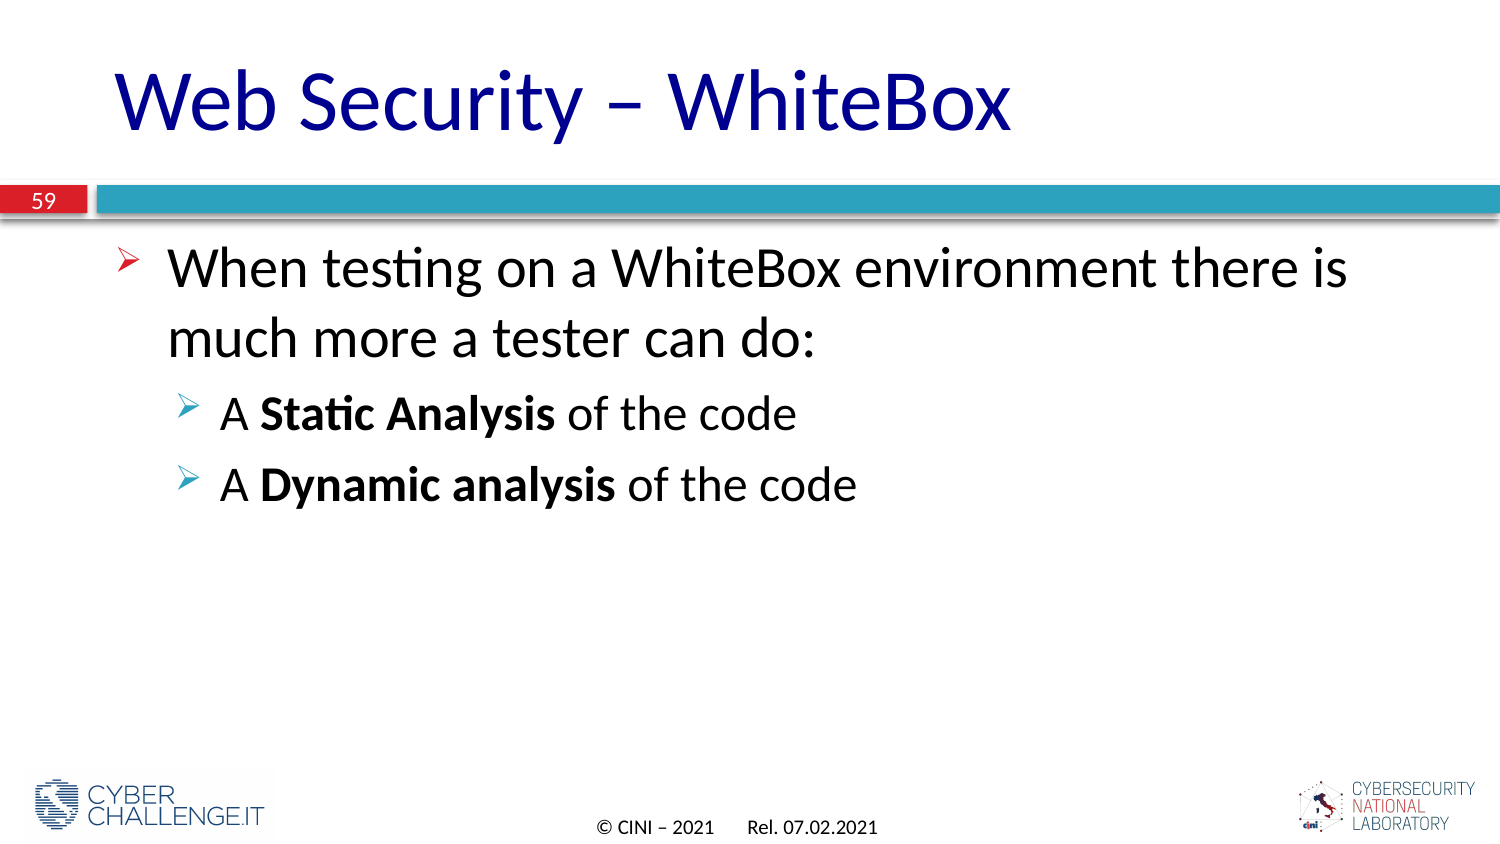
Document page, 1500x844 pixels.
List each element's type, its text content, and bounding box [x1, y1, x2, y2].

list When testing on a WhiteBox environment there is much more a tester can do: A Static Analysis of the code A Dynamic analysis of the code [99, 221, 1438, 760]
slide_number 59 [0, 184, 88, 215]
picture [24, 768, 275, 842]
picture [1299, 781, 1475, 832]
title Web Security – WhiteBox [99, 19, 1438, 185]
